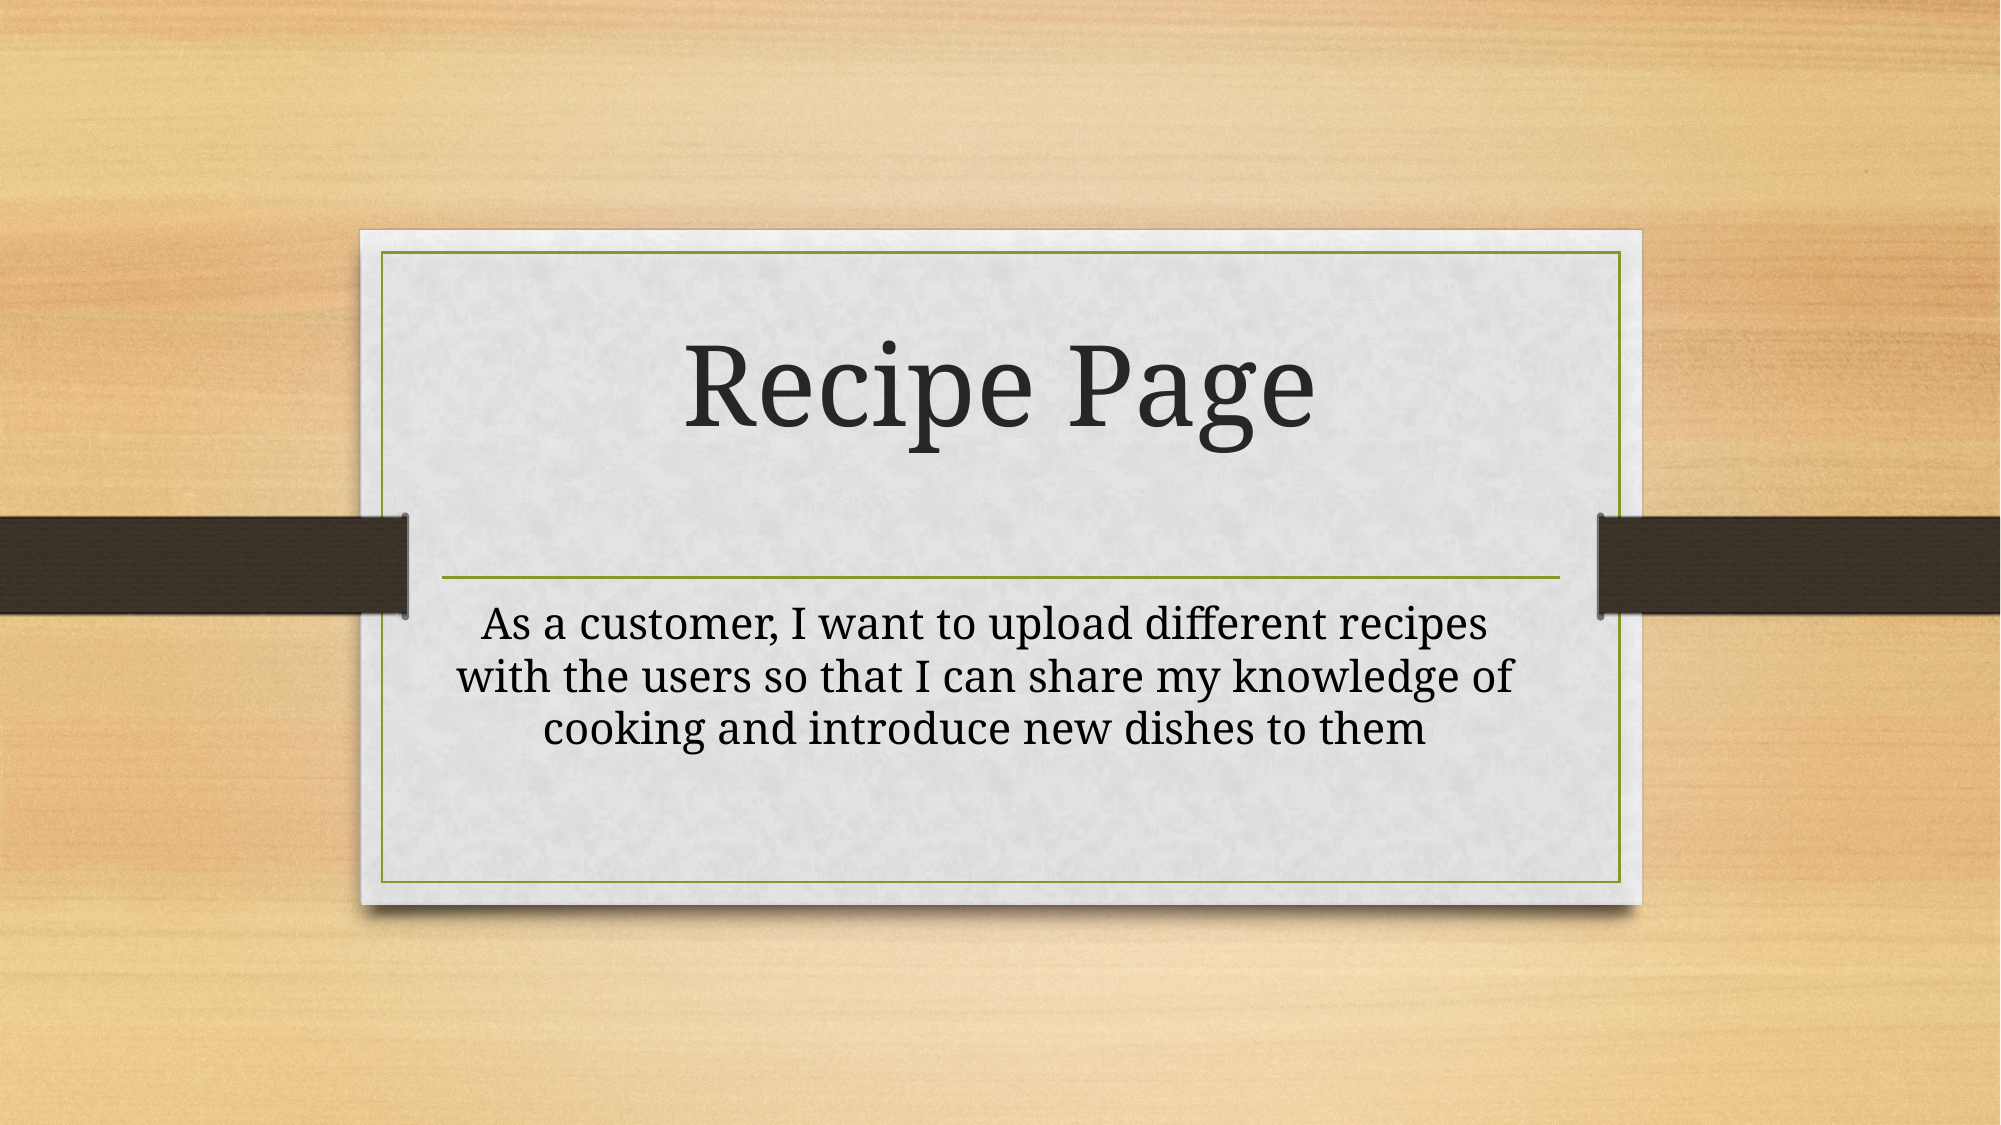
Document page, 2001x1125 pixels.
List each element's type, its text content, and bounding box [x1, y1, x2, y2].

text_box [381, 621, 1620, 883]
picture [0, 0, 2001, 1125]
text_box [360, 230, 1643, 512]
text_box [381, 252, 1620, 512]
title Recipe Page [441, 290, 1560, 457]
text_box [0, 512, 2000, 621]
subtitle As a customer, I want to upload different recipes with the users so that I can share my knowledge of cooking and introduce new dishes to them [426, 621, 1545, 806]
text_box [360, 621, 1643, 906]
